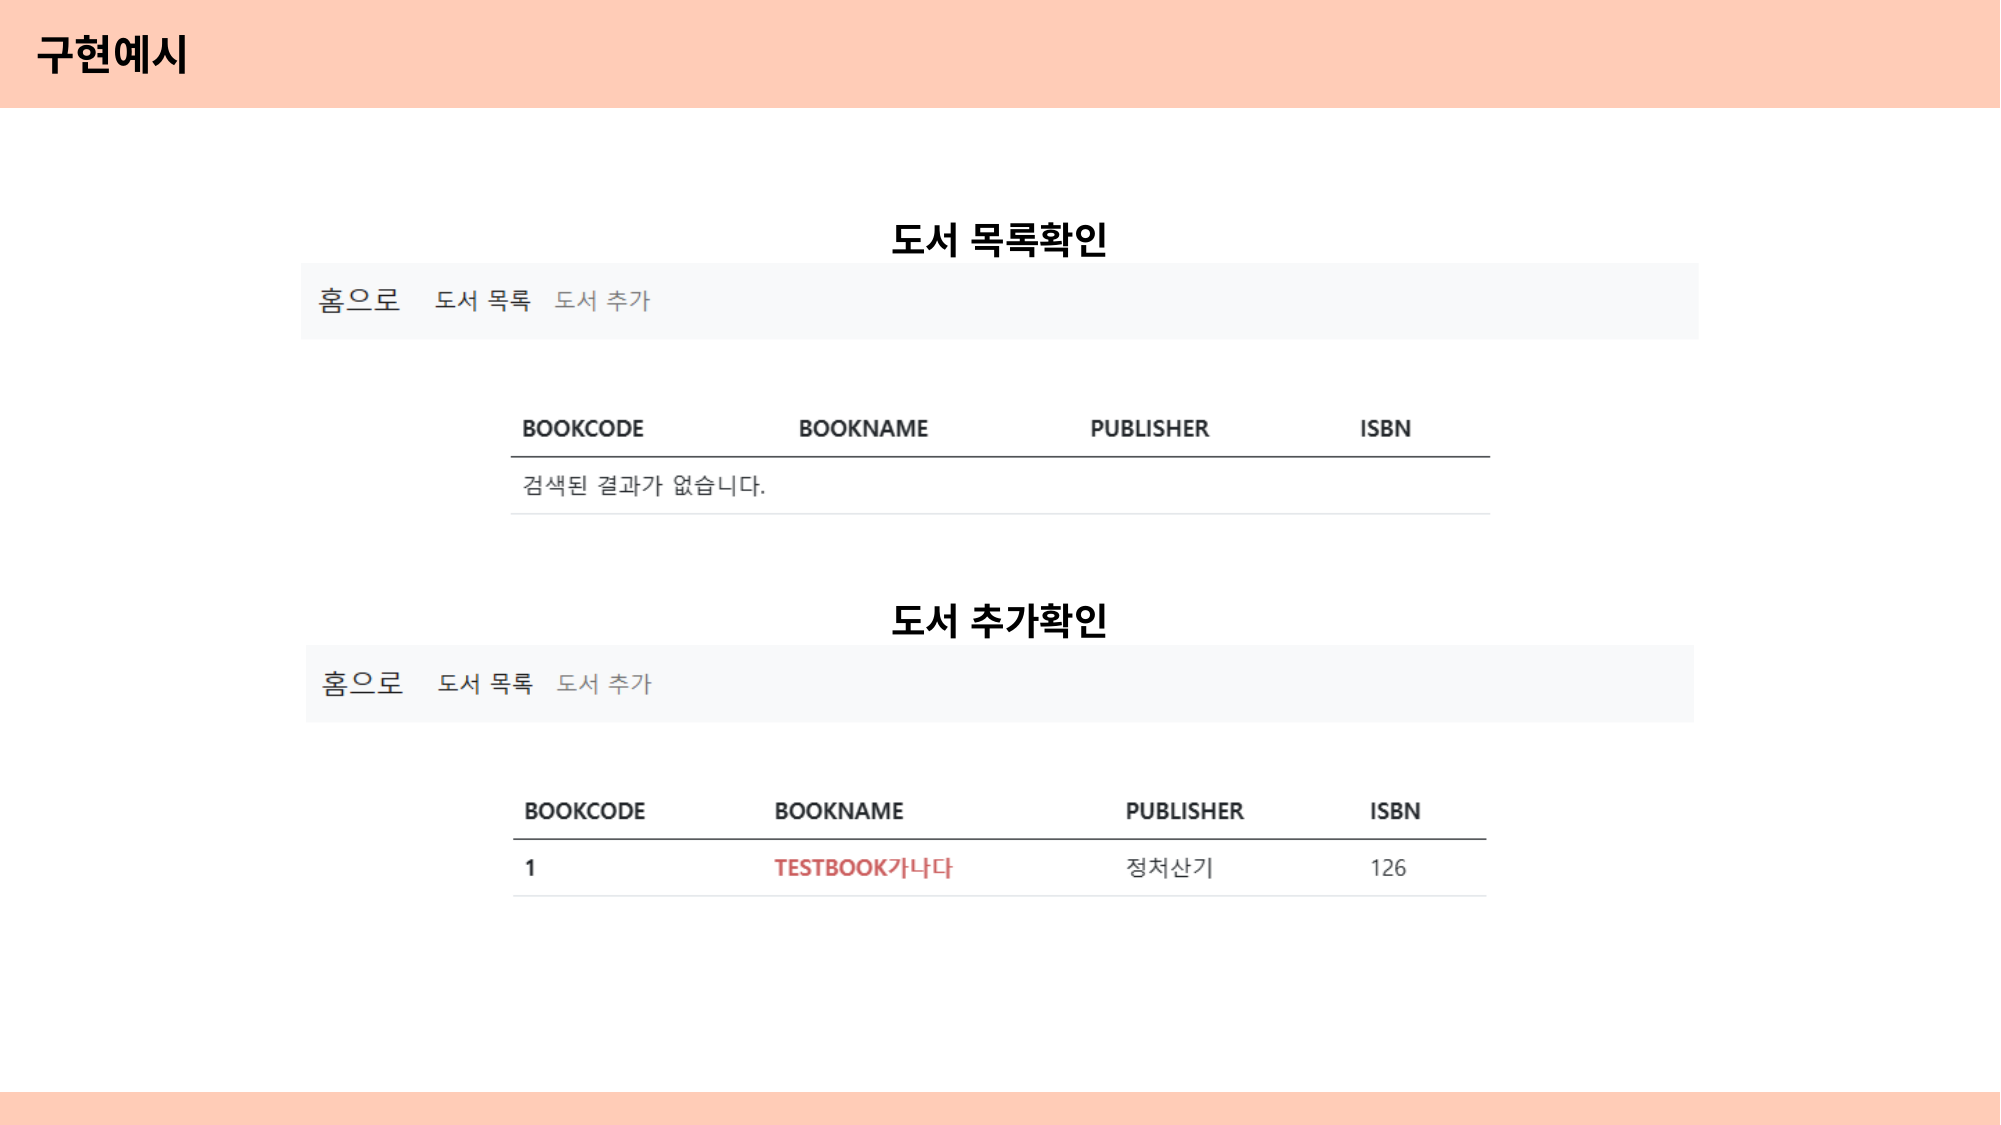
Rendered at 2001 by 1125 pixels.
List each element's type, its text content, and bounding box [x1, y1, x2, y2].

text_box 도서 추가확인 [833, 599, 1167, 642]
text_box [0, 1092, 2000, 1125]
text_box 도서 목록확인 [833, 217, 1167, 262]
picture [306, 645, 1694, 963]
text_box 구현예시 [0, 0, 2000, 108]
picture [301, 263, 1699, 599]
